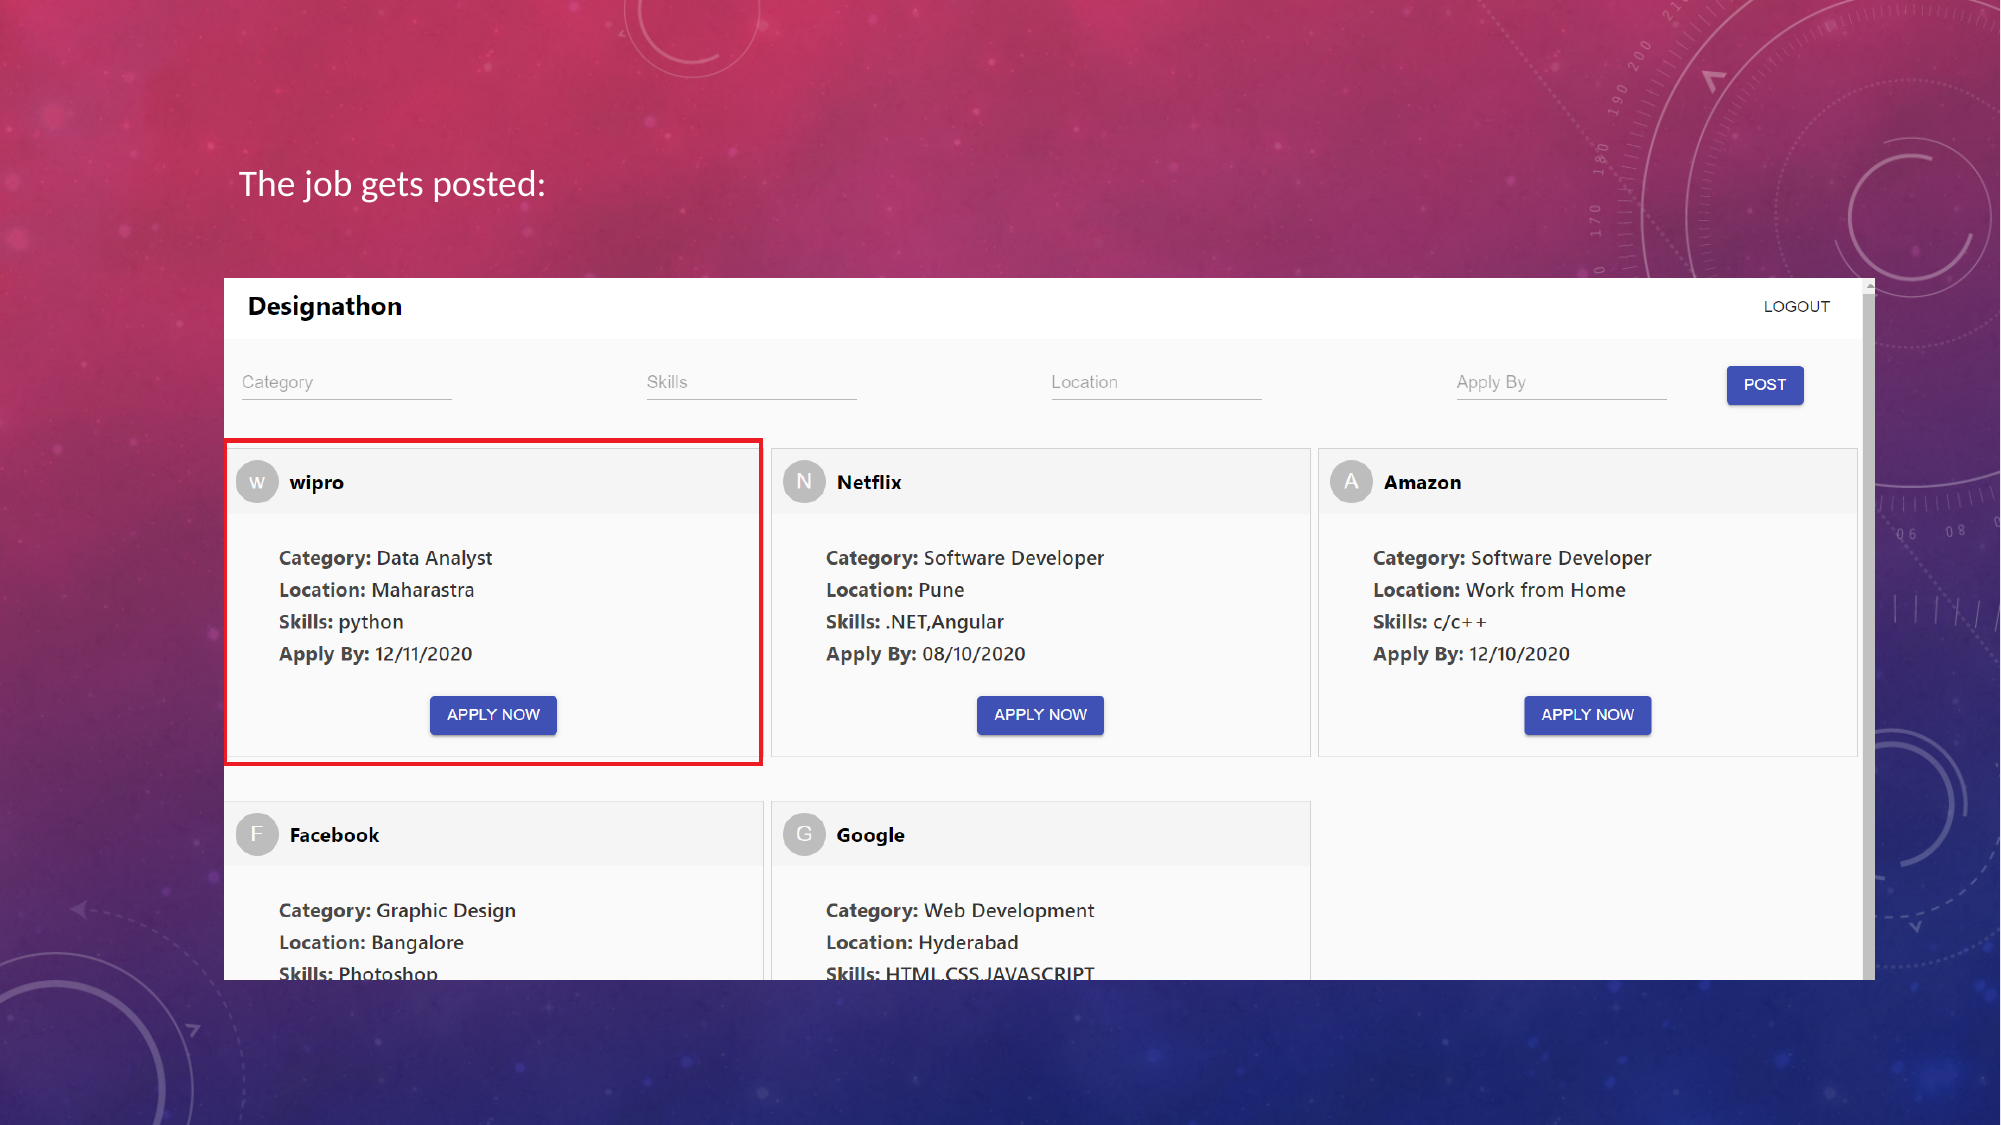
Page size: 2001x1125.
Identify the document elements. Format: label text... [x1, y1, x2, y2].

picture [0, 0, 2001, 1125]
text_box The job gets posted: [224, 151, 1760, 211]
